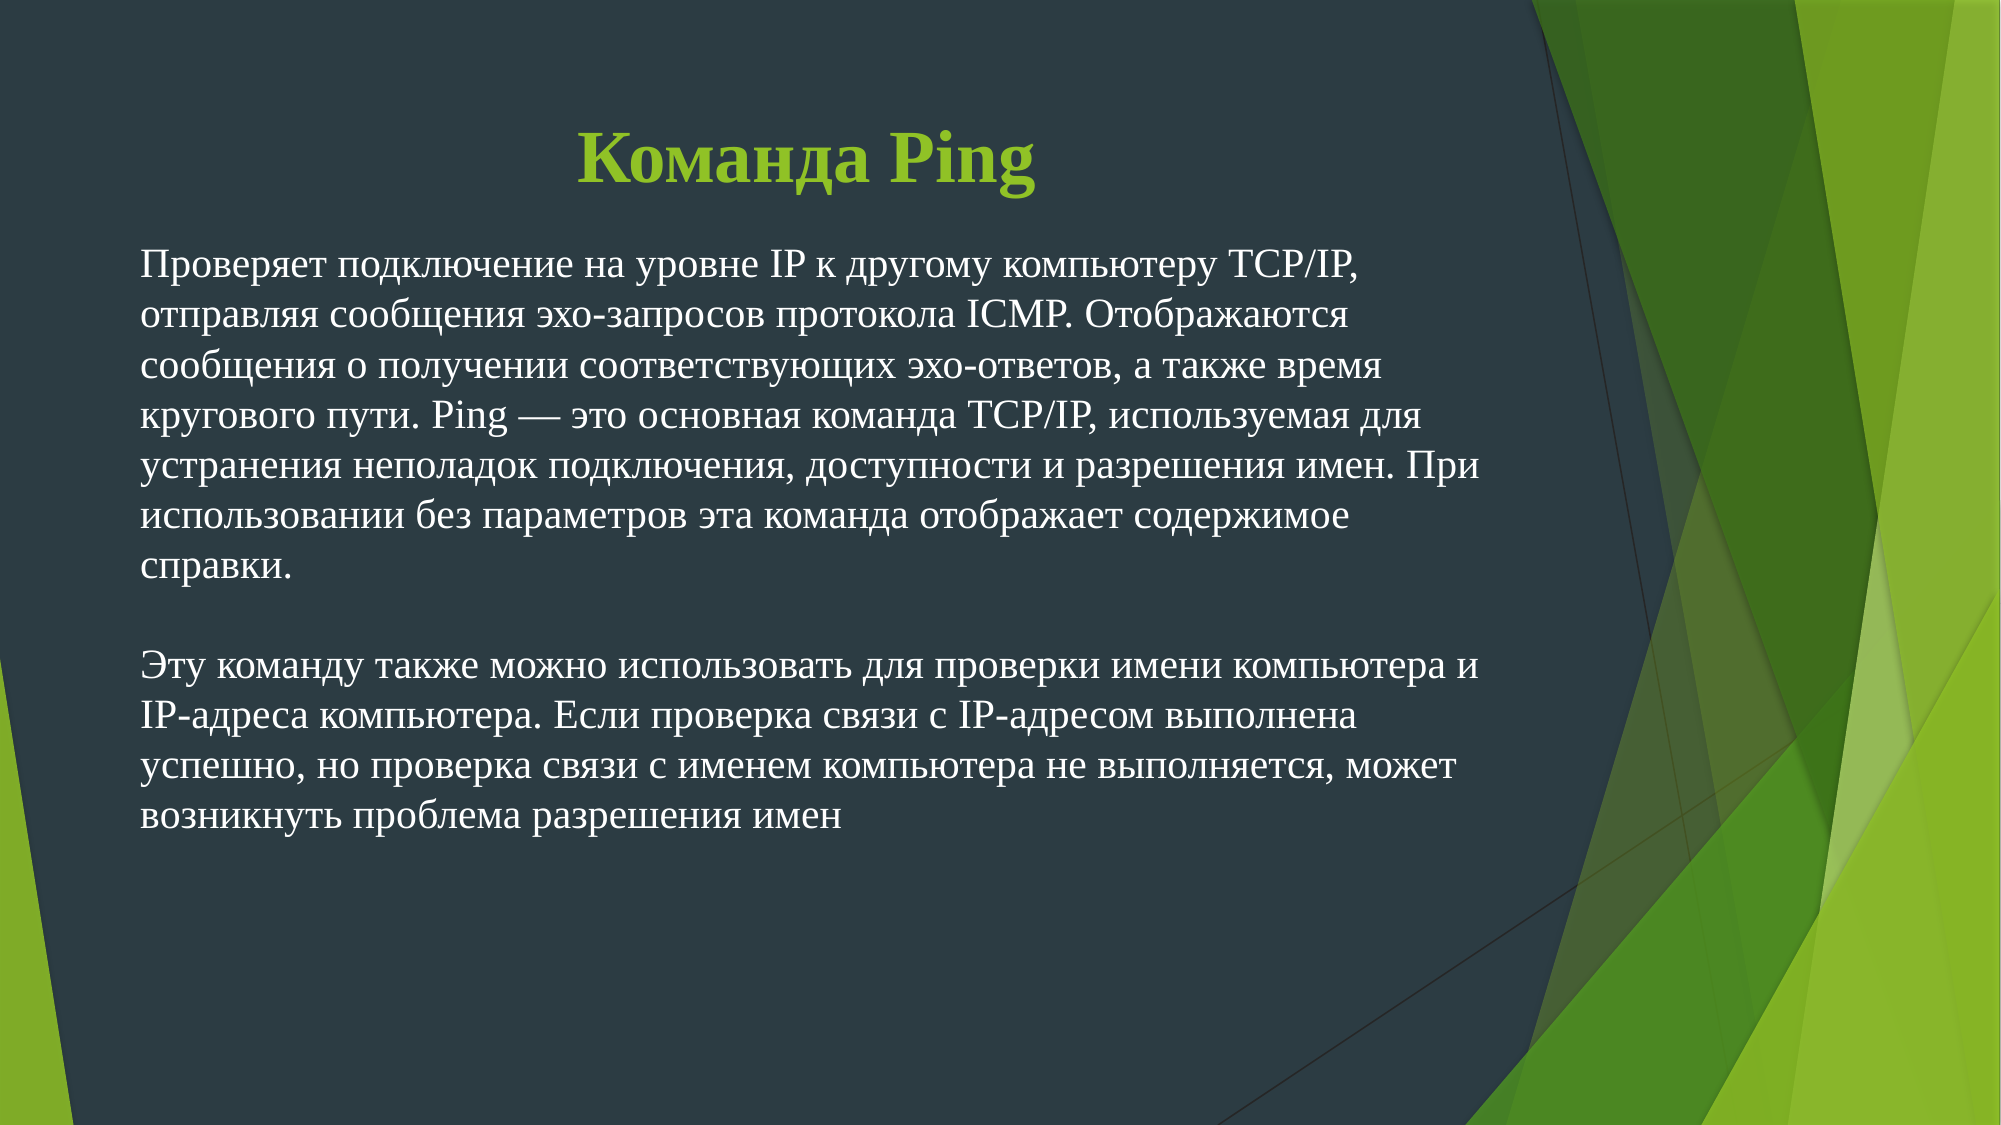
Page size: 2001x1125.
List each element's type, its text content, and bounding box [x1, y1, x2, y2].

title Команда Ping [111, 99, 1522, 317]
list Проверяет подключение на уровне IP к другому компьютеру TCP/IP, отправляя сообщения эхо-запросов протокола ICMP. Отображаются сообщения о получении соответствующих эхо-ответов, а также время кругового пути. Ping — это основная команда TCP/IP, используемая для устранения неполадок подключения, доступности и разрешения имен. При использовании без параметров эта команда отображает содержимое справки. Эту команду также можно использовать для проверки имени компьютера и IP-адреса компьютера. Если проверка связи с IP-адресом выполнена успешно, но проверка связи с именем компьютера не выполняется, может возникнуть проблема разрешения имен [125, 228, 1522, 992]
